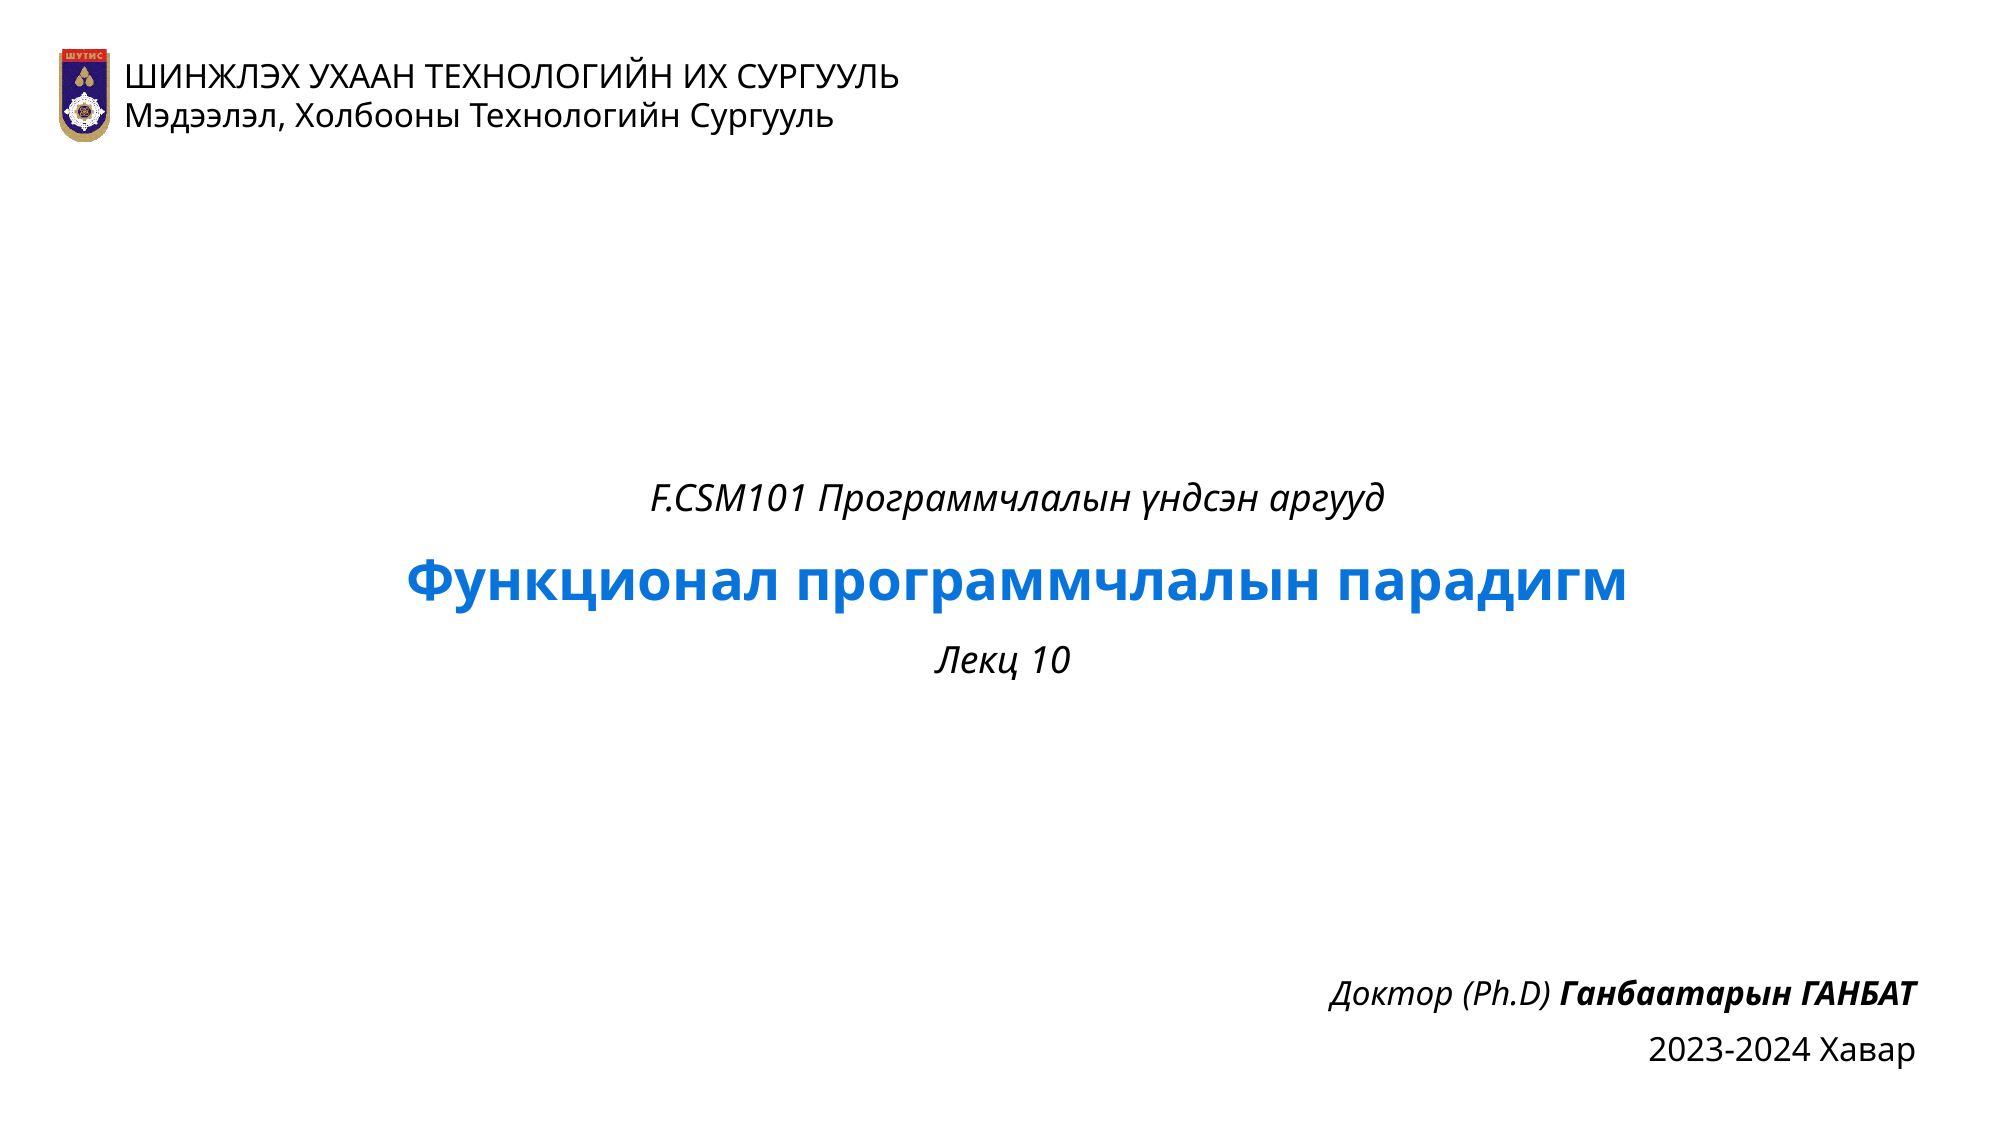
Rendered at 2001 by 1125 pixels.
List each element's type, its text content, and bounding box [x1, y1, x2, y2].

text_box ШИНЖЛЭХ УХААН ТЕХНОЛОГИЙН ИХ СУРГУУЛЬ Мэдээлэл, Холбооны Технологийн Сургууль [109, 47, 971, 142]
text_box Функционал программчлалын парадигм [58, 544, 1977, 624]
text_box F.CSM101 Программчлалын үндсэн аргууд [58, 466, 1977, 527]
text_box Доктор (Ph.D) Ганбаатарын ГАНБАТ 2023-2024 Хавар [109, 968, 1932, 1078]
picture [58, 49, 110, 142]
text_box Лекц 10 [75, 628, 1932, 689]
